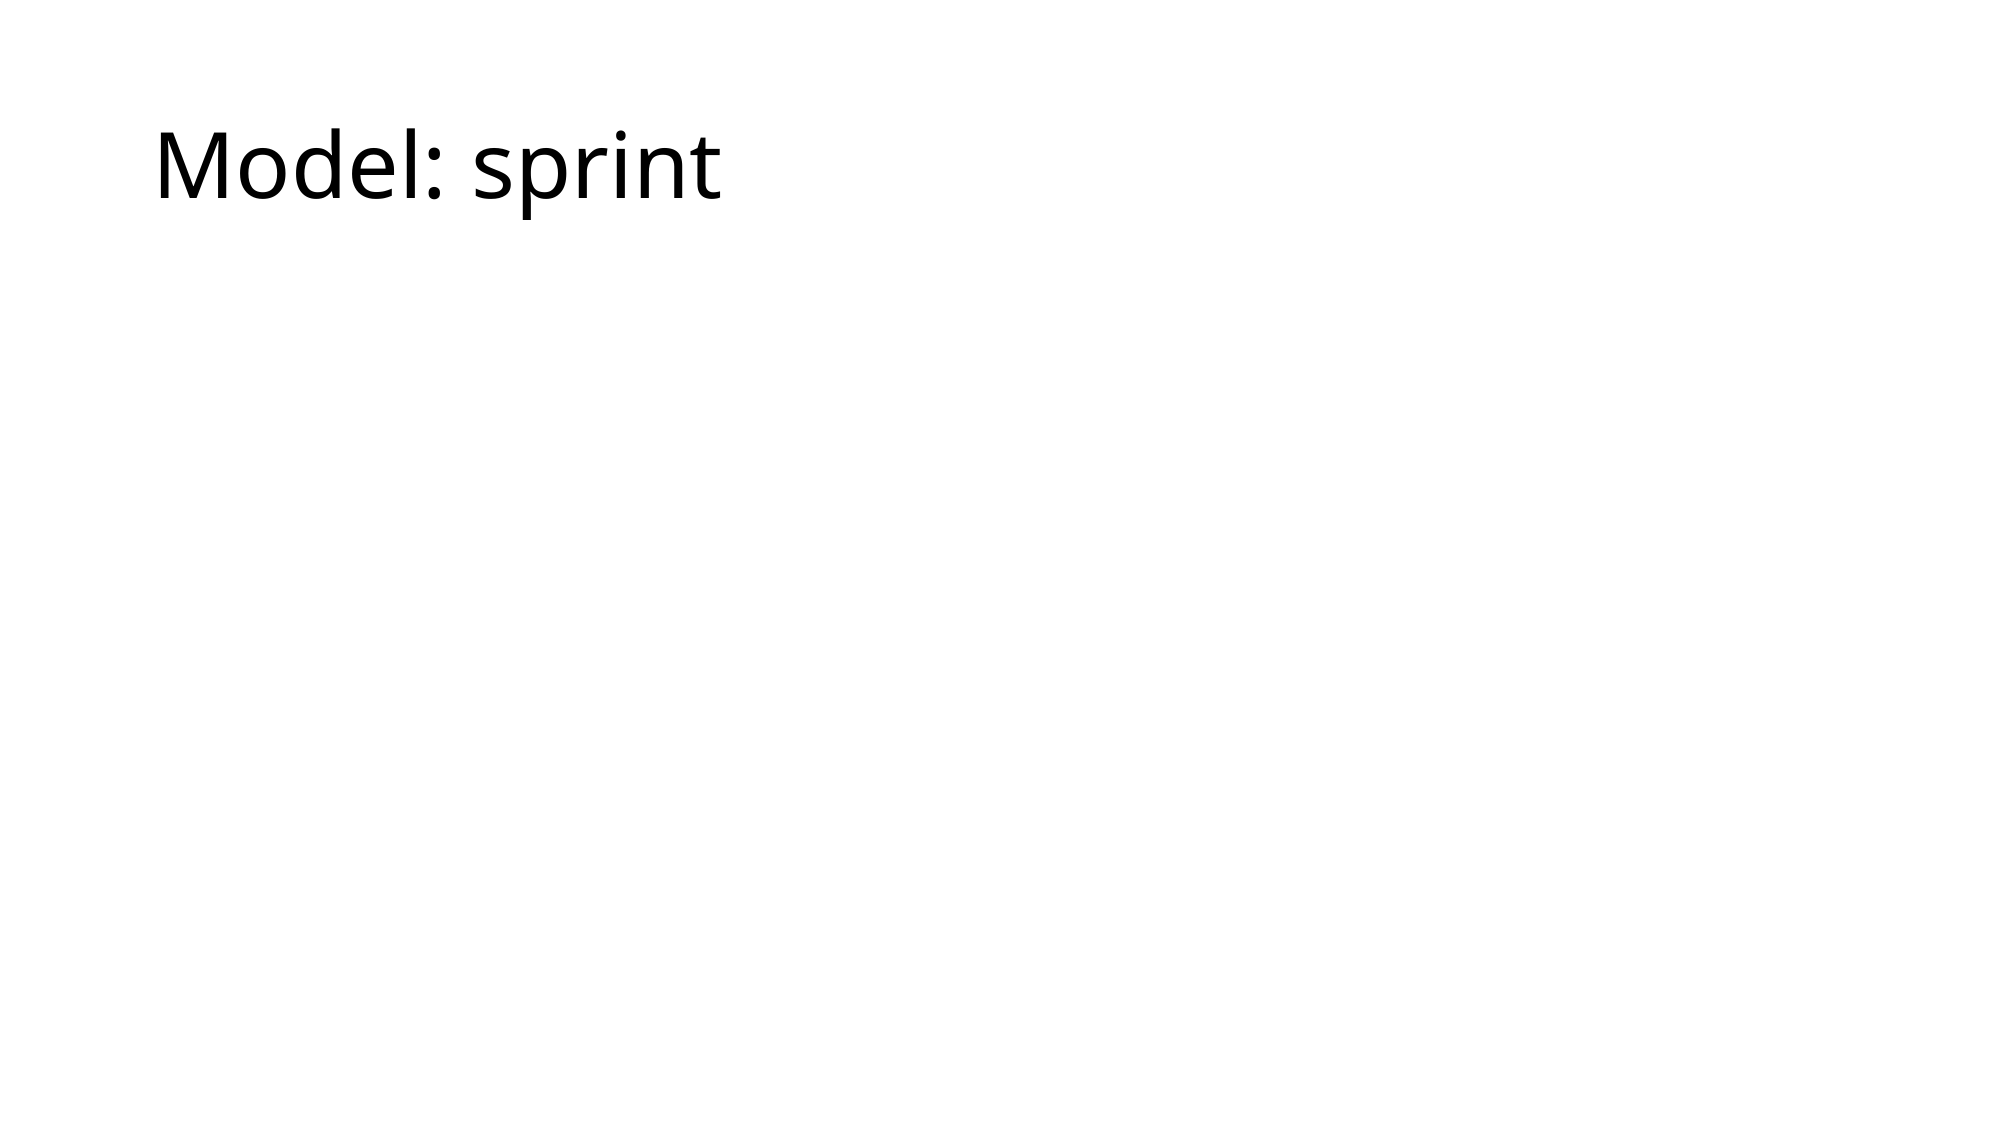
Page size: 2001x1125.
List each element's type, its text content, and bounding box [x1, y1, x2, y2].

title Model: sprint [137, 59, 1863, 278]
